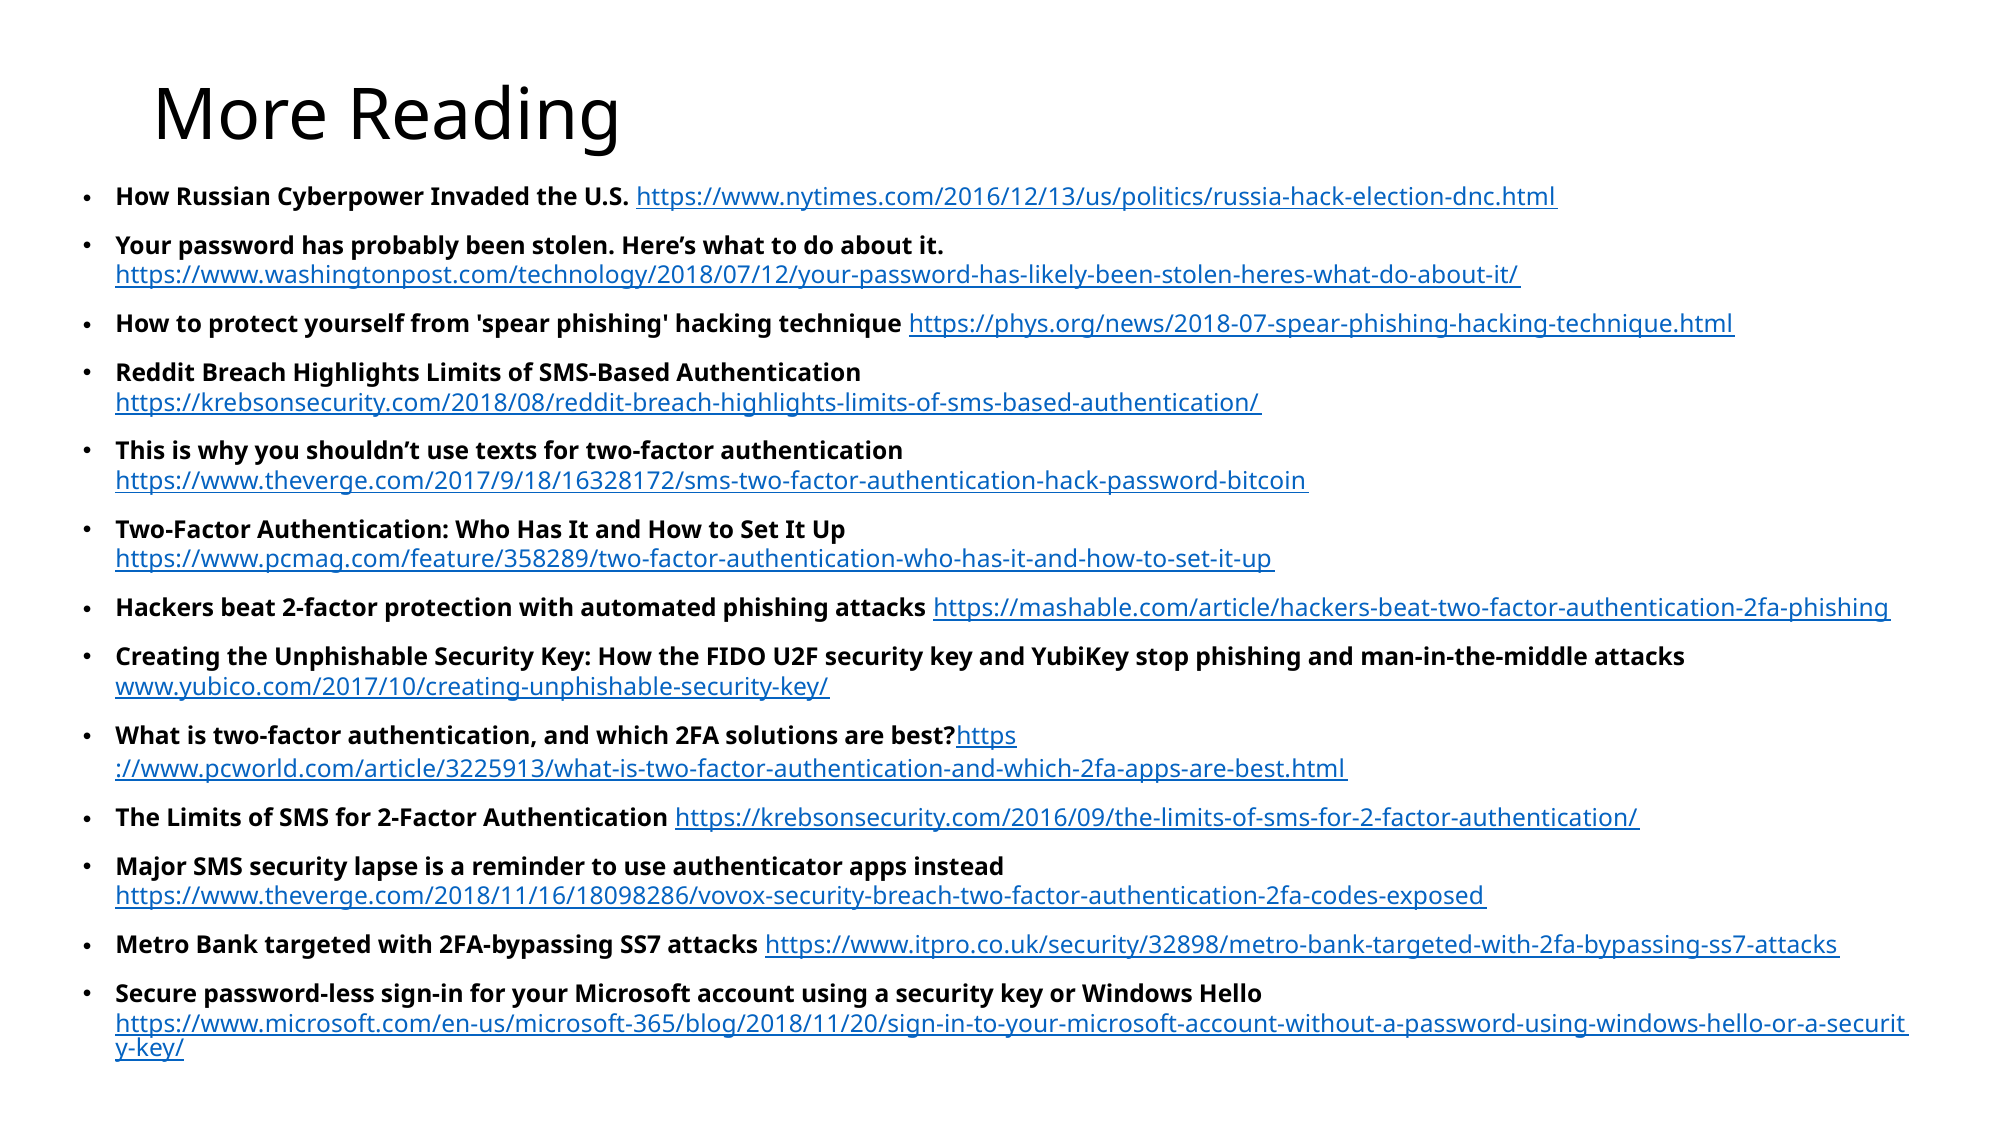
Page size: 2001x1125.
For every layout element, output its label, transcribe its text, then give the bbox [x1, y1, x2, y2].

list How Russian Cyberpower Invaded the U.S. https://www.nytimes.com/2016/12/13/us/politics/russia-hack-election-dnc.html Your password has probably been stolen. Here’s what to do about it. https://www.washingtonpost.com/technology/2018/07/12/your-password-has-likely-been-stolen-heres-what-do-about-it/ How to protect yourself from 'spear phishing' hacking technique https://phys.org/news/2018-07-spear-phishing-hacking-technique.html Reddit Breach Highlights Limits of SMS-Based Authentication https://krebsonsecurity.com/2018/08/reddit-breach-highlights-limits-of-sms-based-authentication/ This is why you shouldn’t use texts for two-factor authentication https://www.theverge.com/2017/9/18/16328172/sms-two-factor-authentication-hack-password-bitcoin Two-Factor Authentication: Who Has It and How to Set It Up https://www.pcmag.com/feature/358289/two-factor-authentication-who-has-it-and-how-to-set-it-up Hackers beat 2-factor protection with automated phishing attacks https://mashable.com/article/hackers-beat-two-factor-authentication-2fa-phishing Creating the Unphishable Security Key: How the FIDO U2F security key and YubiKey stop phishing and man-in-the-middle attacks www.yubico.com/2017/10/creating-unphishable-security-key/ What is two-factor authentication, and which 2FA solutions are best?https://www.pcworld.com/article/3225913/what-is-two-factor-authentication-and-which-2fa-apps-are-best.html The Limits of SMS for 2-Factor Authentication https://krebsonsecurity.com/2016/09/the-limits-of-sms-for-2-factor-authentication/ Major SMS security lapse is a reminder to use authenticator apps instead https://www.theverge.com/2018/11/16/18098286/vovox-security-breach-two-factor-authentication-2fa-codes-exposed Metro Bank targeted with 2FA-bypassing SS7 attacks https://www.itpro.co.uk/security/32898/metro-bank-targeted-with-2fa-bypassing-ss7-attacks Secure password-less sign-in for your Microsoft account using a security key or Windows Hello https://www.microsoft.com/en-us/microsoft-365/blog/2018/11/20/sign-in-to-your-microsoft-account-without-a-password-using-windows-hello-or-a-security-key/ [67, 173, 1907, 1090]
title More Reading [137, 59, 1863, 162]
